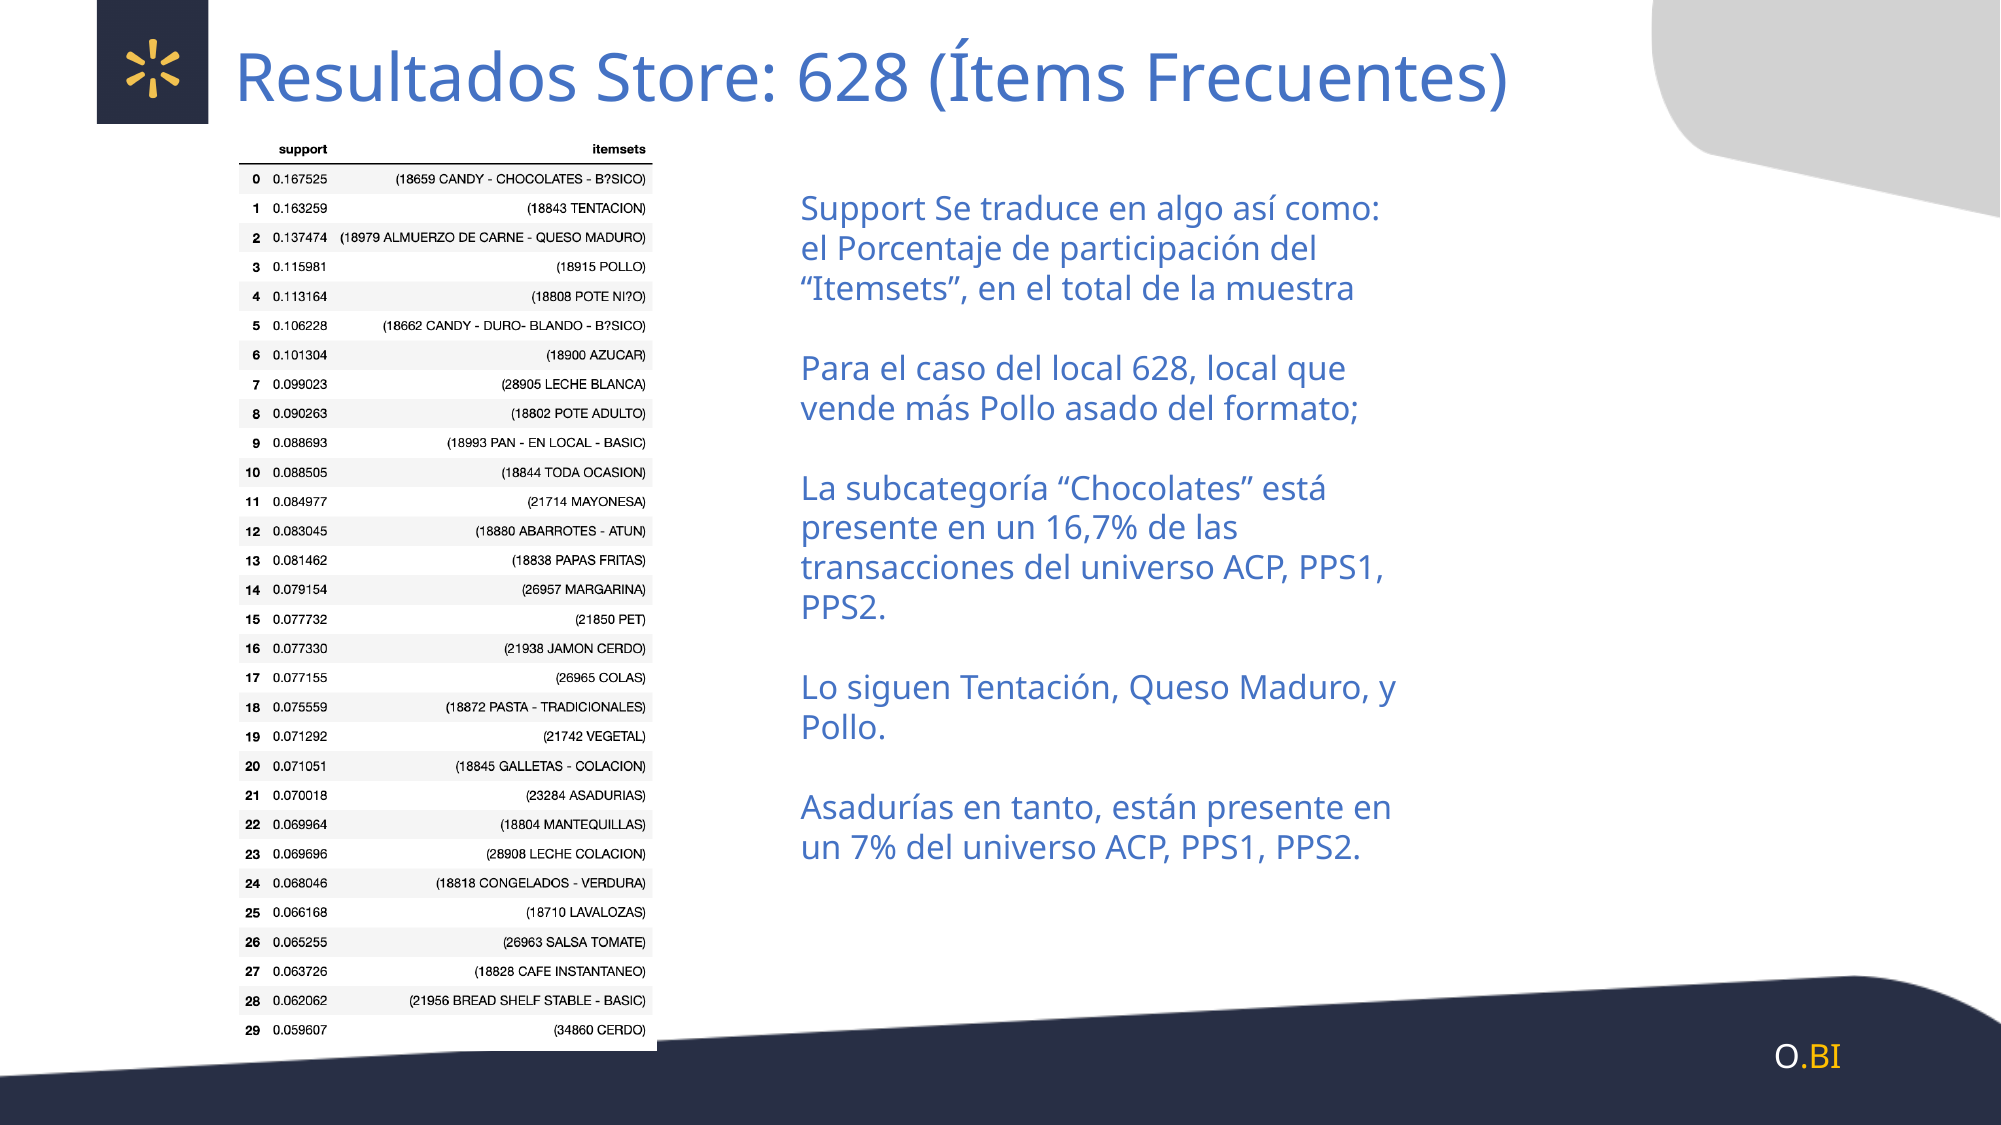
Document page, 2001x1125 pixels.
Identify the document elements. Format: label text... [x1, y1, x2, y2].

picture [96, 0, 209, 124]
picture [1651, 0, 2000, 330]
picture [0, 120, 2001, 1125]
text_box Support Se traduce en algo así como: el Porcentaje de participación del “Itemsets”, en el total de la muestra Para el caso del local 628, local que vende más Pollo asado del formato; La subcategoría “Chocolates” está presente en un 16,7% de las transacciones del universo ACP, PPS1, PPS2. Lo siguen Tentación, Queso Maduro, y Pollo. Asadurías en tanto, están presente en un 7% del universo ACP, PPS1, PPS2. [785, 139, 1429, 874]
text_box Resultados Store: 628 (Ítems Frecuentes) [219, 27, 1623, 122]
